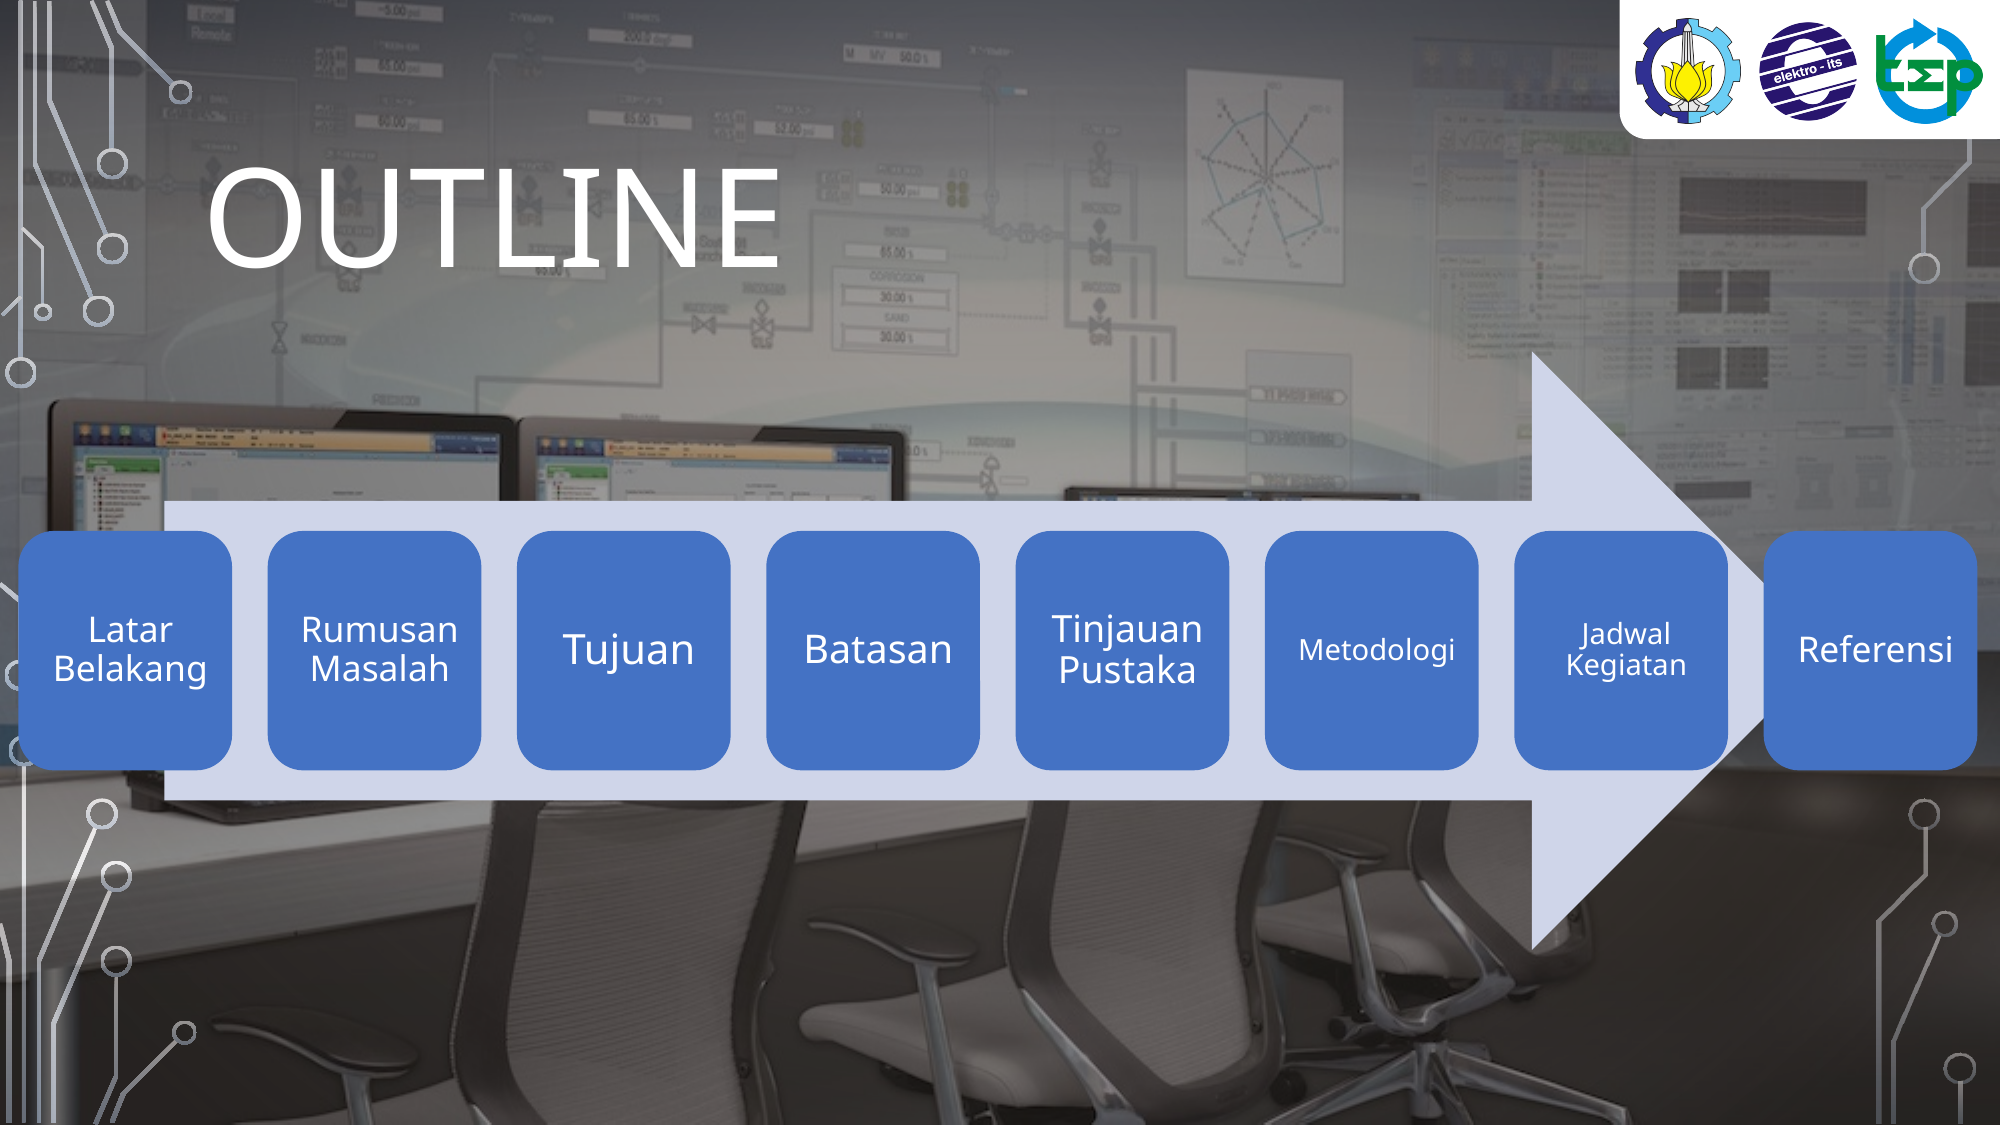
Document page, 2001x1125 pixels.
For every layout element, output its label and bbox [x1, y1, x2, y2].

picture [0, 0, 2000, 1125]
list [17, 350, 1979, 951]
text_box [1619, 0, 2000, 140]
